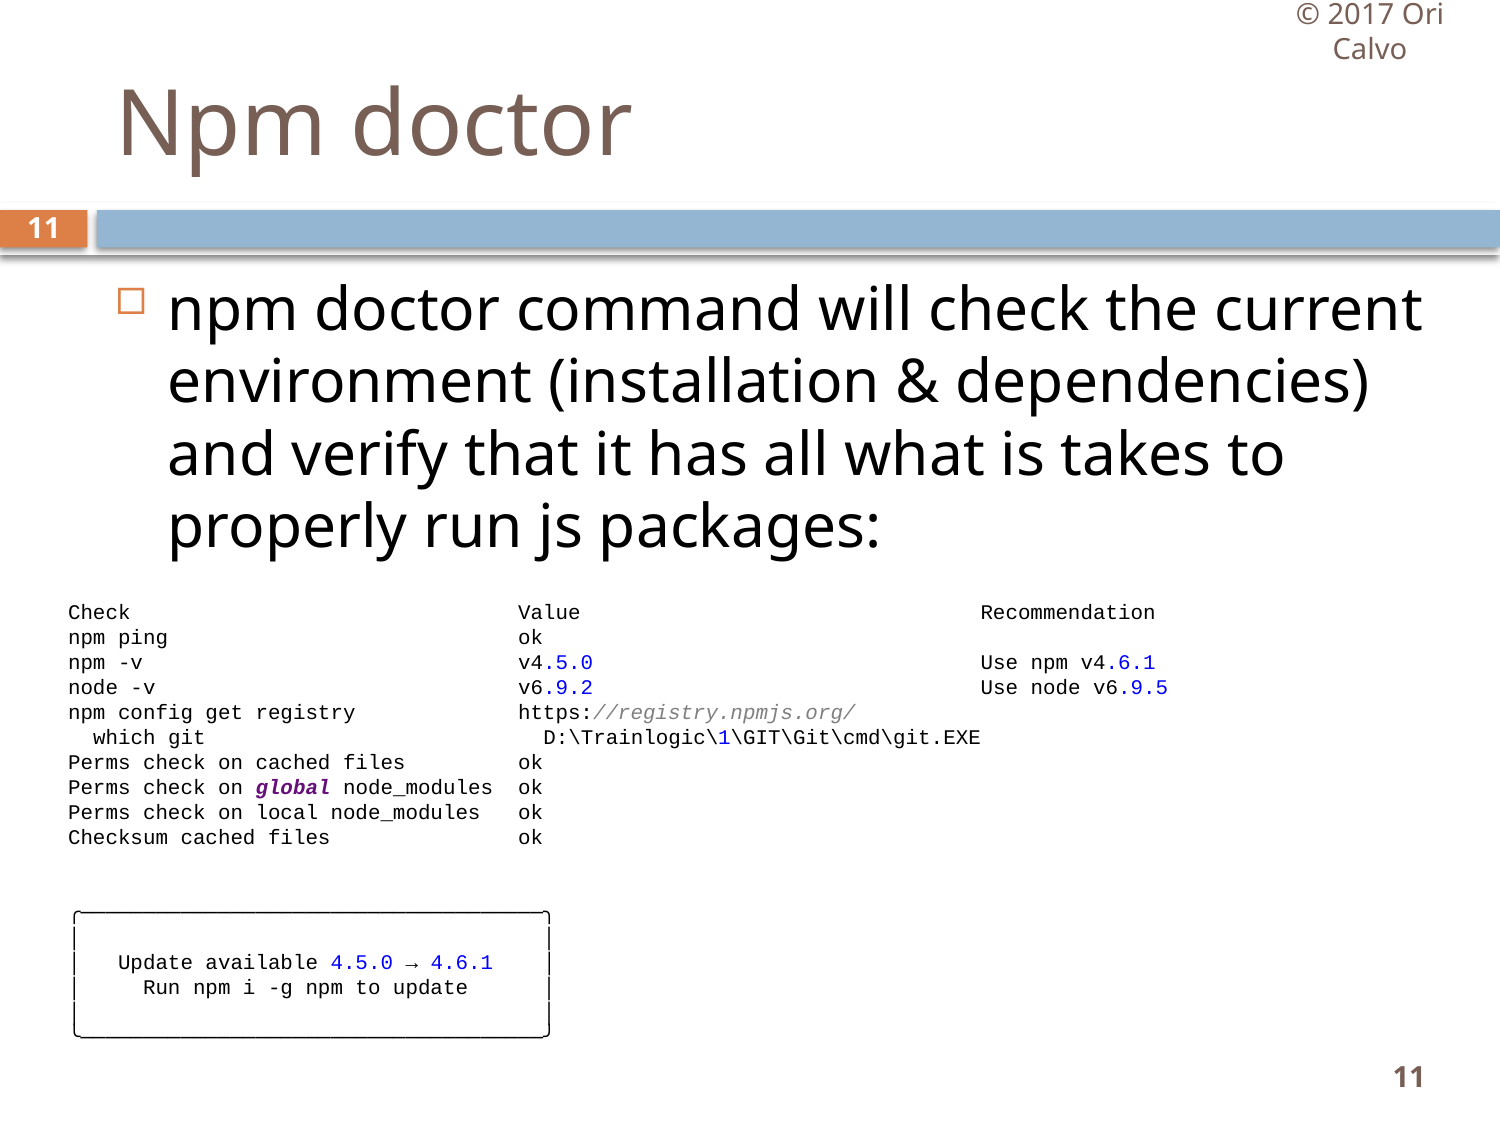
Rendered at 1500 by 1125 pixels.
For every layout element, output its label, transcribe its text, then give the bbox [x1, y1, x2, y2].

title Npm doctor [100, 37, 1438, 200]
list npm doctor command will check the current environment (installation & dependencies) and verify that it has all what is takes to properly run js packages: [100, 262, 1471, 575]
slide_number 11 [0, 208, 88, 249]
footer © 2017 Ori Calvo [1240, 0, 1500, 60]
text_box Check Value Recommendation npm ping ok npm -v v4.5.0 Use npm v4.6.1 node -v v6.9.2 Use node v6.9.5 npm config get registry https://registry.npmjs.org/ which git D:\Trainlogic\1\GIT\Git\cmd\git.EXE Perms check on cached files ok Perms check on global node_modules ok Perms check on local node_modules ok Checksum cached files ok ╭─────────────────────────────────────╮ │ │ │ Update available 4.5.0 → 4.6.1 │ │ Run npm i -g npm to update │ │ │ ╰─────────────────────────────────────╯ [53, 591, 1241, 1081]
